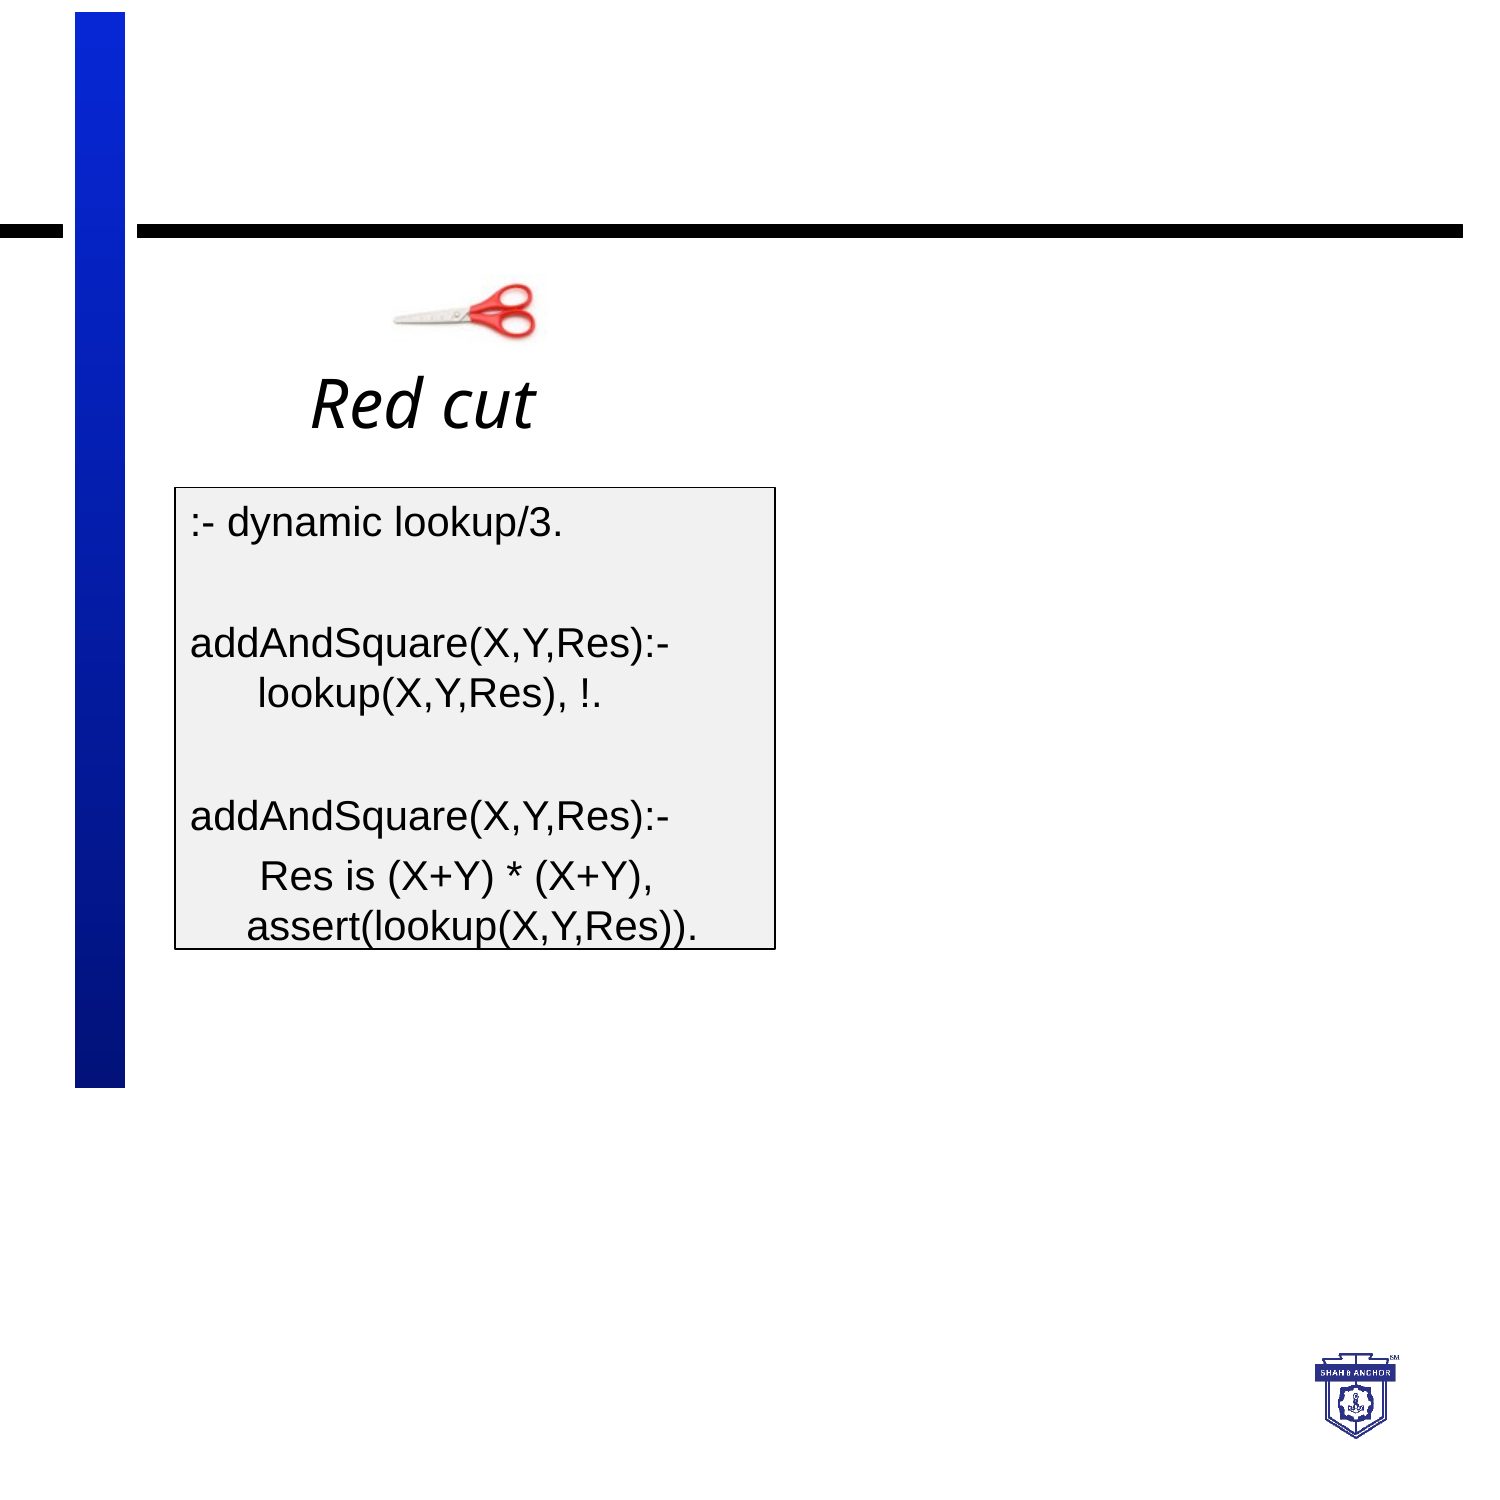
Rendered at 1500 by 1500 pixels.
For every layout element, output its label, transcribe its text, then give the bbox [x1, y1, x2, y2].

picture [1315, 1353, 1400, 1439]
text_box :- dynamic lookup/3. addAndSquare(X,Y,Res):- lookup(X,Y,Res), !. addAndSquare(X,Y,Res):- Res is (X+Y) * (X+Y), assert(lookup(X,Y,Res)). [174, 487, 775, 949]
text_box Red cut [307, 358, 594, 443]
text_box [391, 274, 548, 354]
picture [75, 12, 125, 1088]
